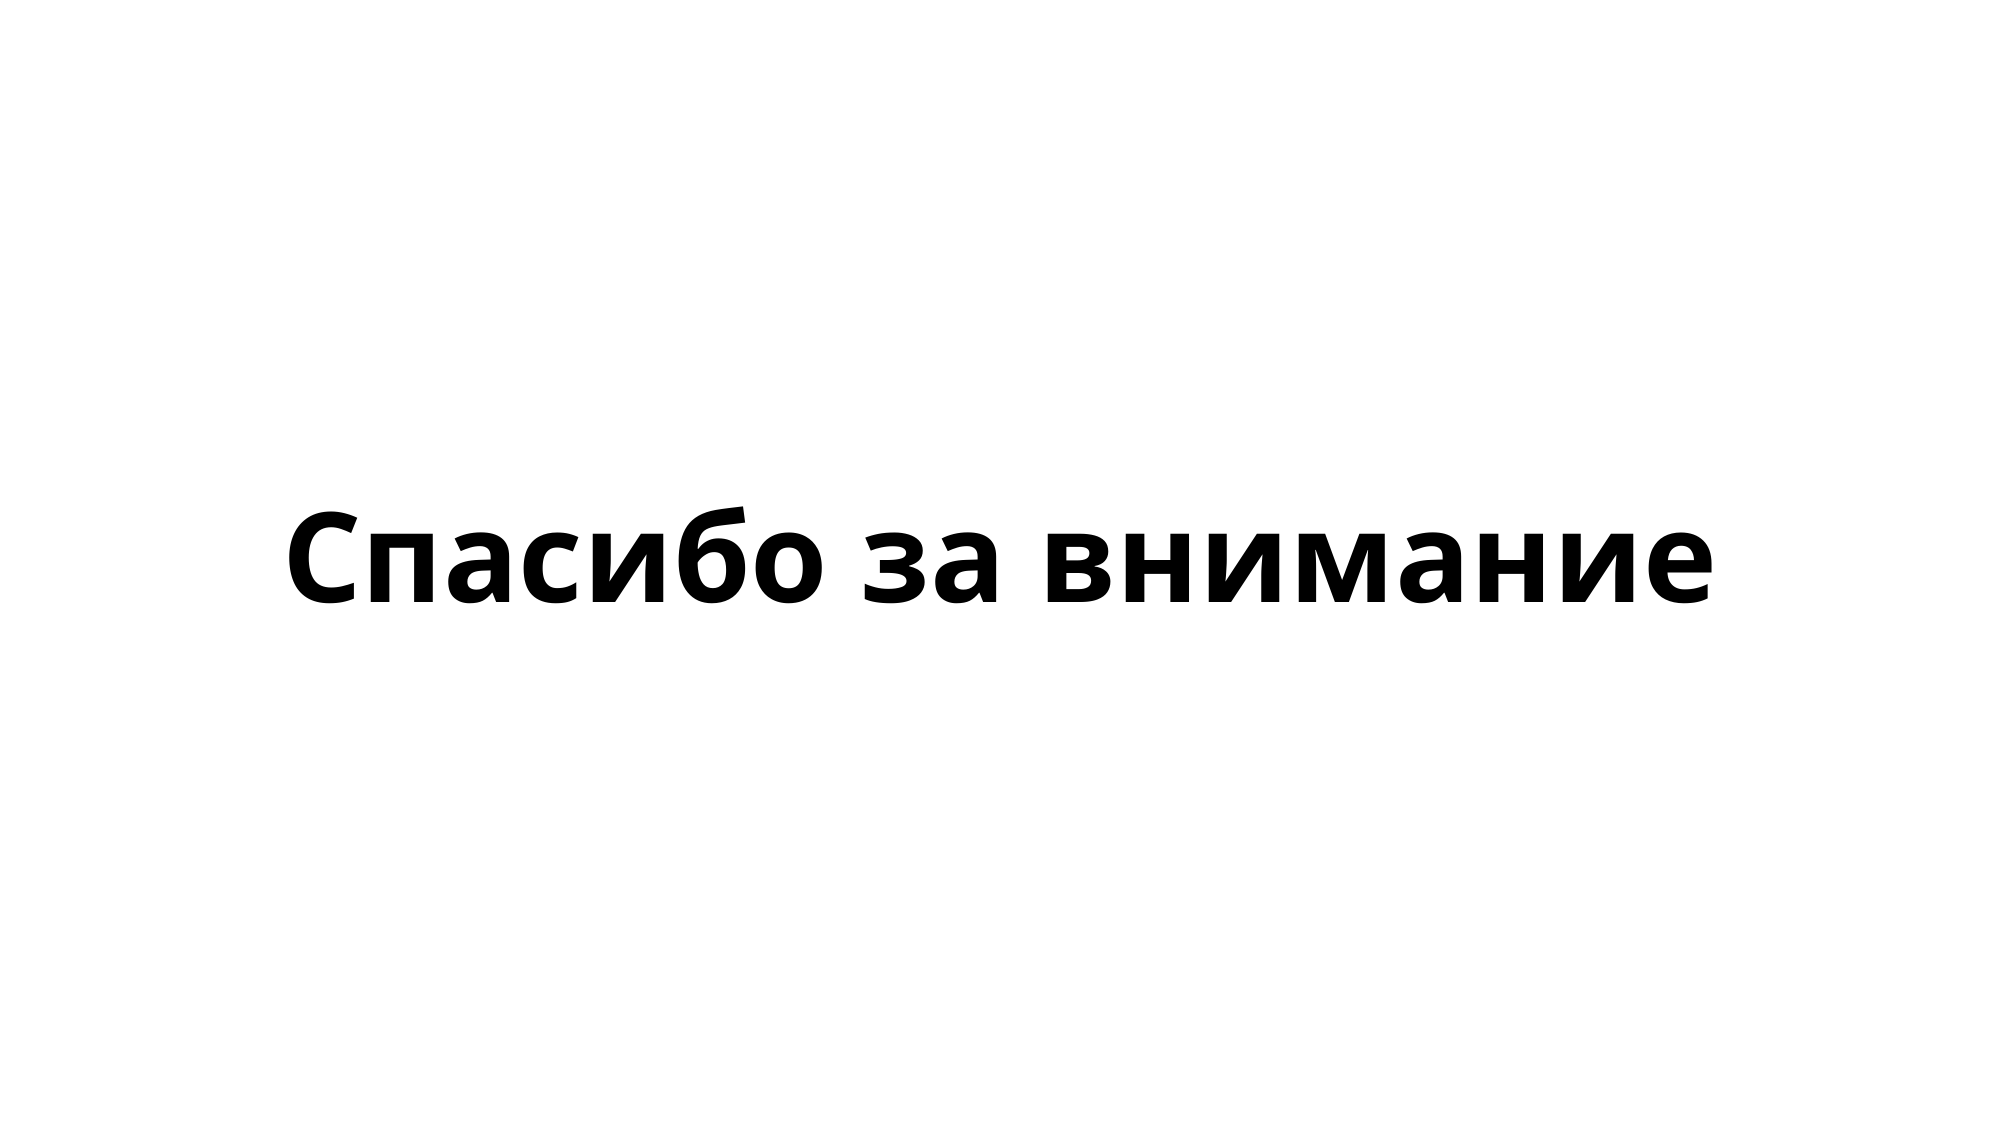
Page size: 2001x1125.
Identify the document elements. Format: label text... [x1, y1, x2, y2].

title Спасибо за внимание [137, 453, 1863, 672]
